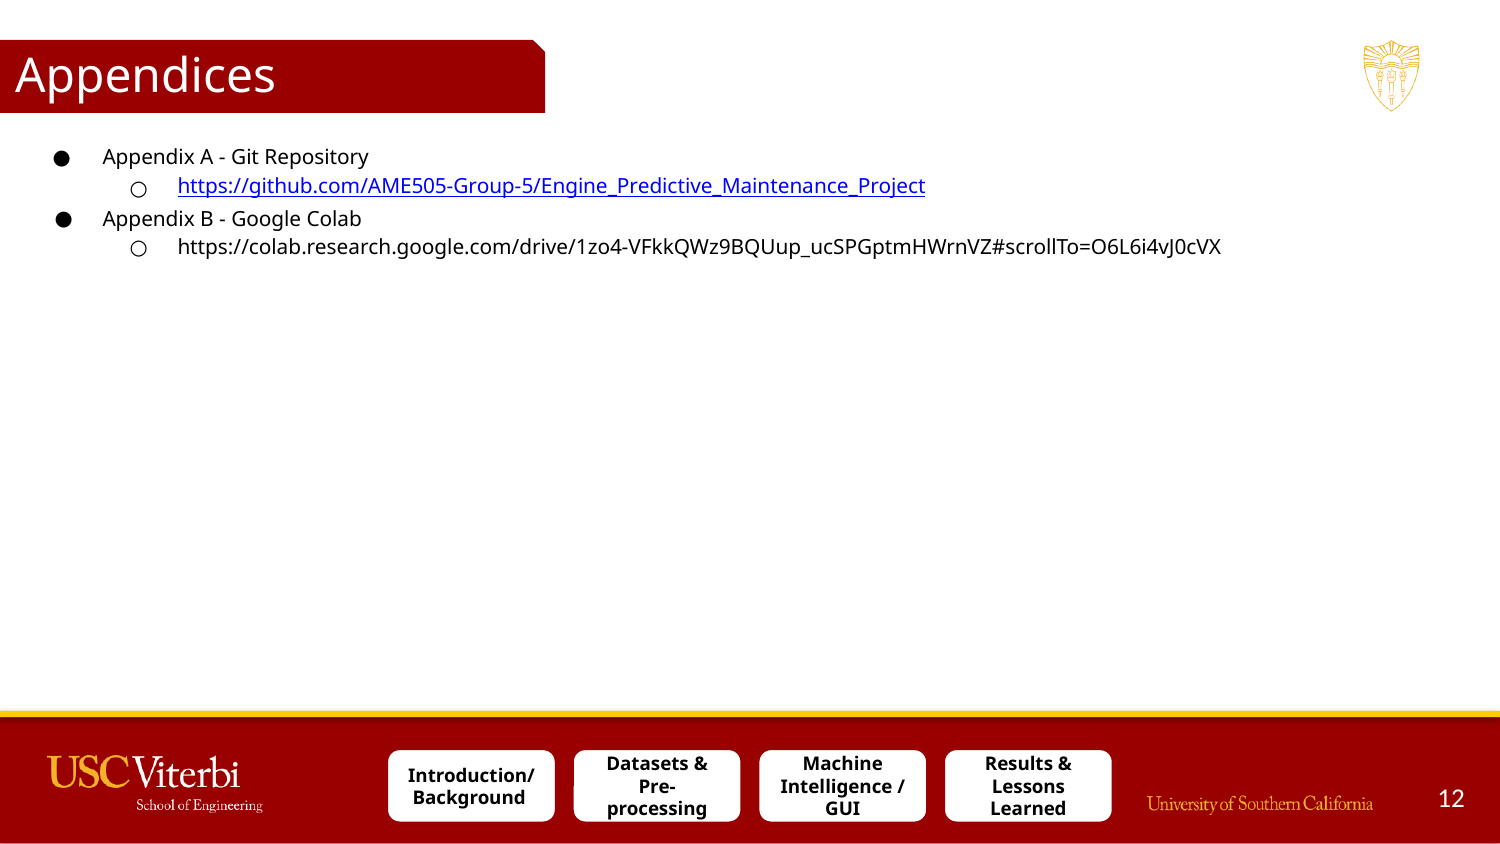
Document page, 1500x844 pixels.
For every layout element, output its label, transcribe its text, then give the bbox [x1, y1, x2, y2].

text_box Machine Intelligence / GUI [758, 749, 927, 823]
text_box Introduction/ Background [387, 749, 556, 823]
picture [47, 755, 263, 813]
text_box Appendices [0, 29, 568, 124]
text_box Datasets & Pre-processing [572, 749, 742, 823]
text_box Appendix A - Git Repository https://github.com/AME505-Group-5/Engine_Predictive_Maintenance_Project Appendix B - Google Colab https://colab.research.google.com/drive/1zo4-VFkkQWz9BQUup_ucSPGptmHWrnVZ#scrollTo=O6L6i4vJ0cVX [12, 125, 1474, 549]
slide_number ‹#› [1389, 764, 1480, 830]
picture [1345, 29, 1438, 122]
picture [1147, 795, 1373, 815]
text_box Results & Lessons Learned [944, 749, 1113, 823]
